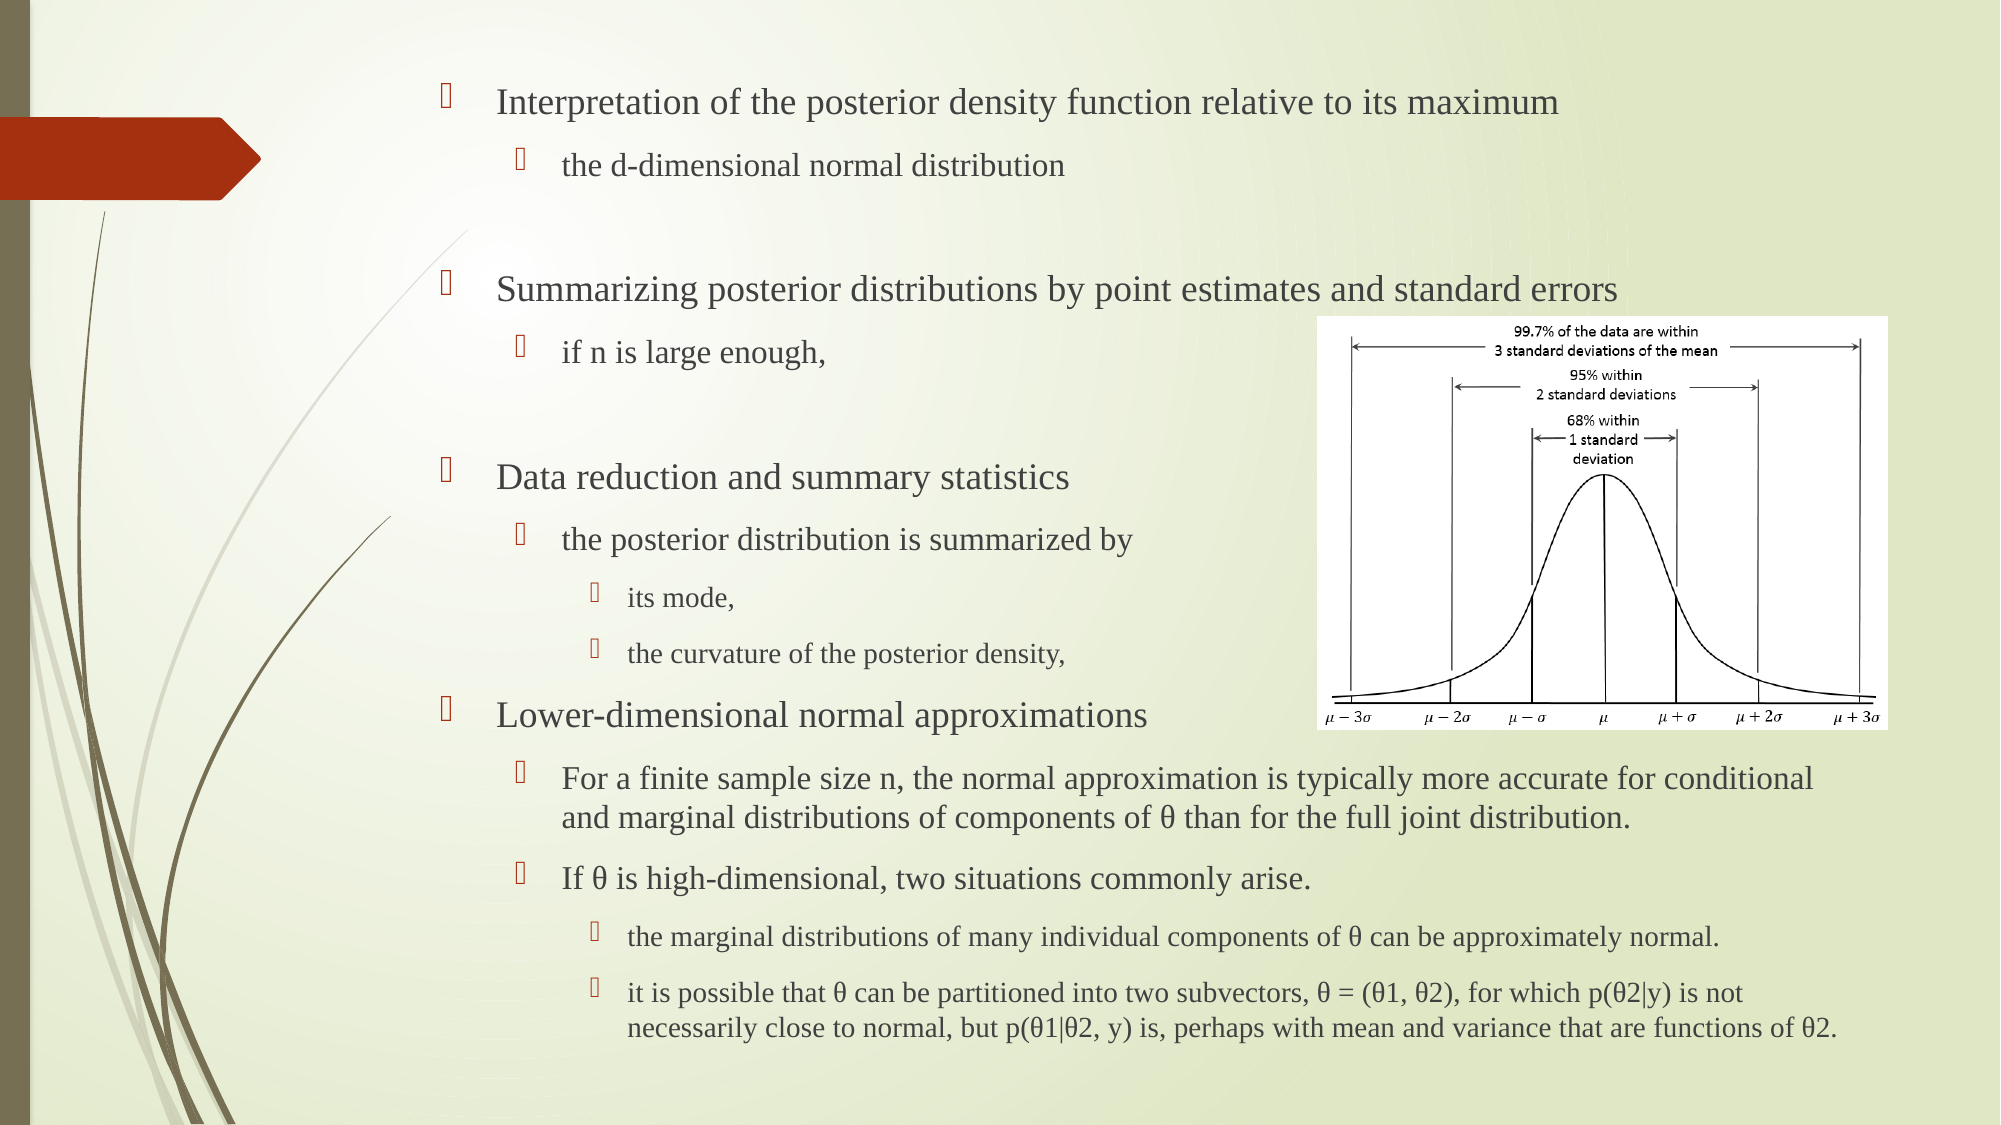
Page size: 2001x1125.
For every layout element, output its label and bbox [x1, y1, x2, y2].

picture [1317, 316, 1888, 730]
